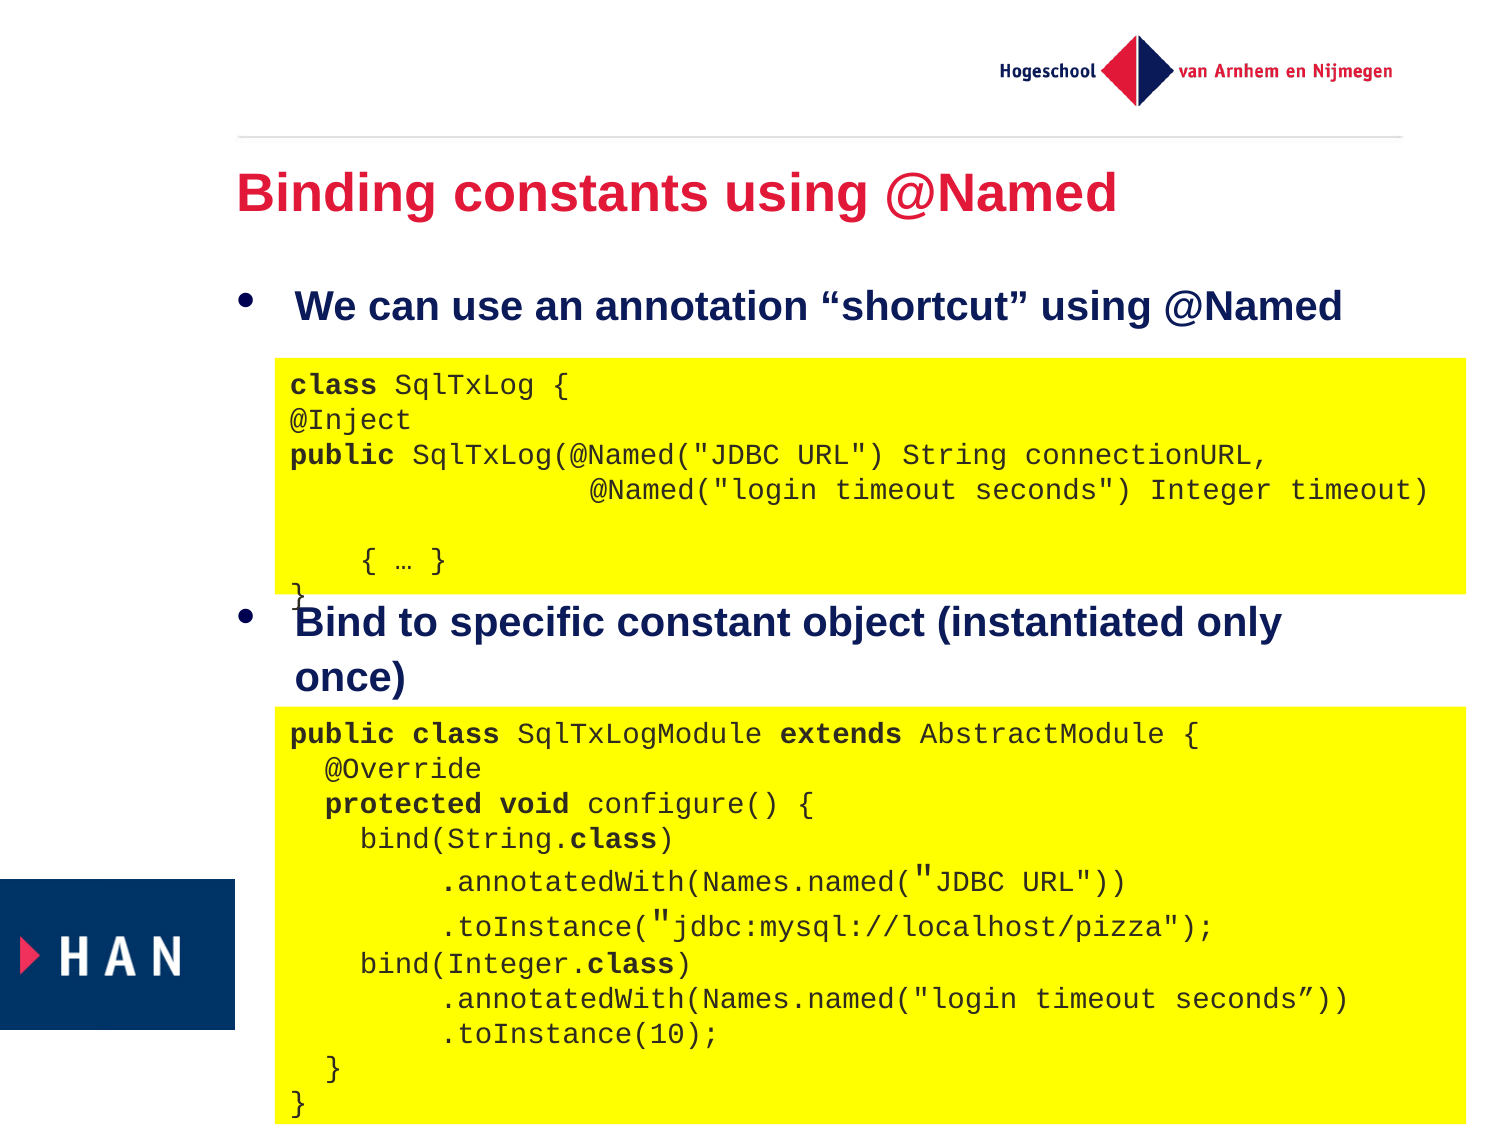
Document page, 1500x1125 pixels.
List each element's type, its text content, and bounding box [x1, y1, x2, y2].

picture [233, 126, 1412, 145]
text_box class SqlTxLog { @Inject public SqlTxLog(@Named(″JDBC URL″) String connectionURL, @Named(″login timeout seconds″) Integer timeout) { … } } [274, 357, 1467, 595]
title Binding constants using @Named [236, 147, 1406, 231]
text_box public class SqlTxLogModule extends AbstractModule { @Override protected void configure() { bind(String.class) .annotatedWith(Names.named("JDBC URL")) .toInstance("jdbc:mysql://localhost/pizza"); bind(Integer.class) .annotatedWith(Names.named(″login timeout seconds”)) .toInstance(10); } } [274, 706, 1467, 1125]
list We can use an annotation “shortcut” using @Named Bind to specific constant object (instantiated only once) [236, 265, 1403, 880]
picture [992, 29, 1406, 113]
picture [0, 879, 235, 1030]
